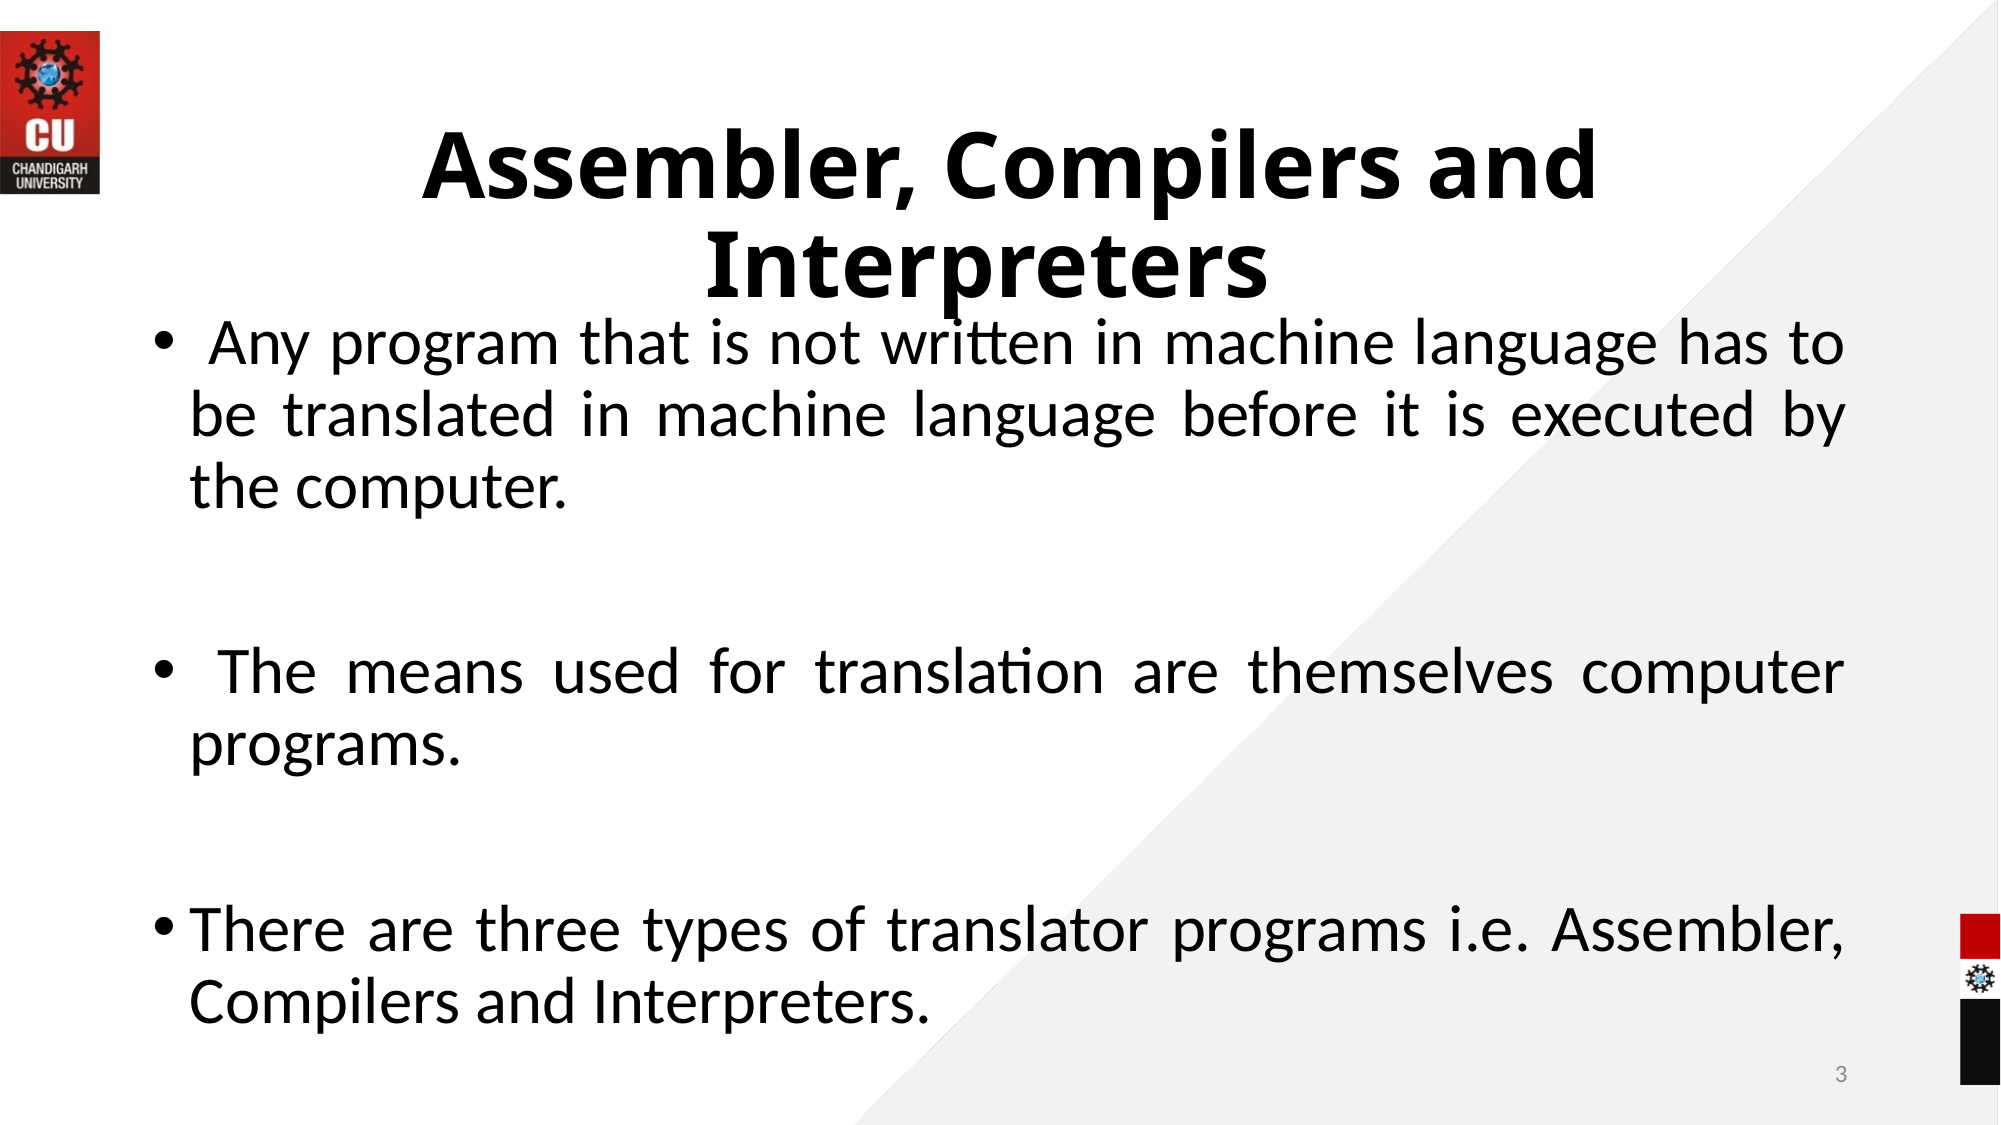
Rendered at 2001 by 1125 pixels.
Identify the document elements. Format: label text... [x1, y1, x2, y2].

list Any program that is not written in machine language has to be translated in machine language before it is executed by the computer. The means used for translation are themselves computer programs. There are three types of translator programs i.e. Assembler, Compilers and Interpreters. [137, 299, 1863, 1014]
slide_number 3 [1412, 1042, 1863, 1103]
picture [0, 0, 2001, 1125]
title Assembler, Compilers and Interpreters [137, 59, 1863, 278]
